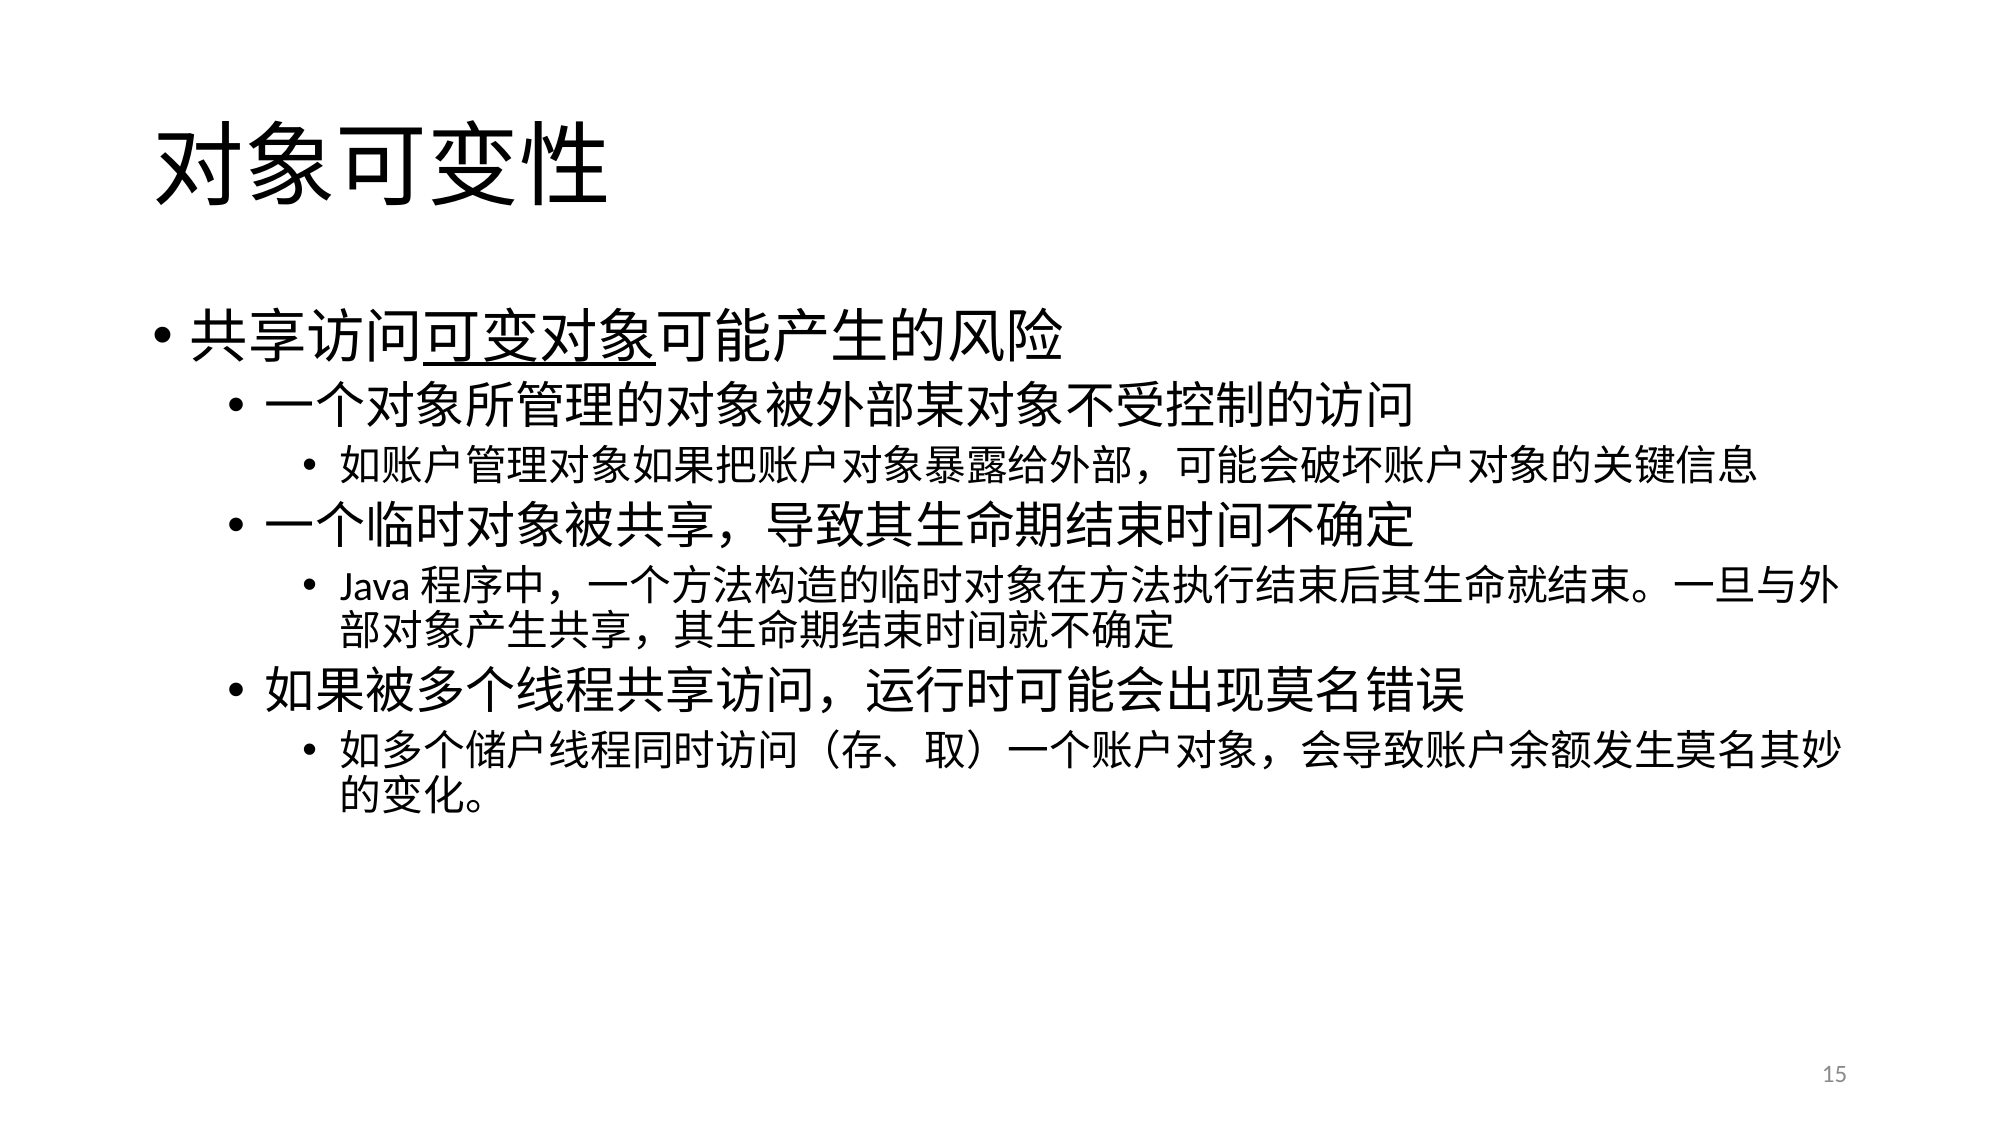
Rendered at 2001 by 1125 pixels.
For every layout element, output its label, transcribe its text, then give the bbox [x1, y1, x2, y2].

slide_number 15 [1412, 1042, 1863, 1103]
list 共享访问可变对象可能产生的风险 一个对象所管理的对象被外部某对象不受控制的访问 如账户管理对象如果把账户对象暴露给外部，可能会破坏账户对象的关键信息 一个临时对象被共享，导致其生命期结束时间不确定 Java程序中，一个方法构造的临时对象在方法执行结束后其生命就结束。一旦与外部对象产生共享，其生命期结束时间就不确定 如果被多个线程共享访问，运行时可能会出现莫名错误 如多个储户线程同时访问（存、取）一个账户对象，会导致账户余额发生莫名其妙的变化。 [137, 299, 1863, 974]
title 对象可变性 [137, 59, 1863, 278]
